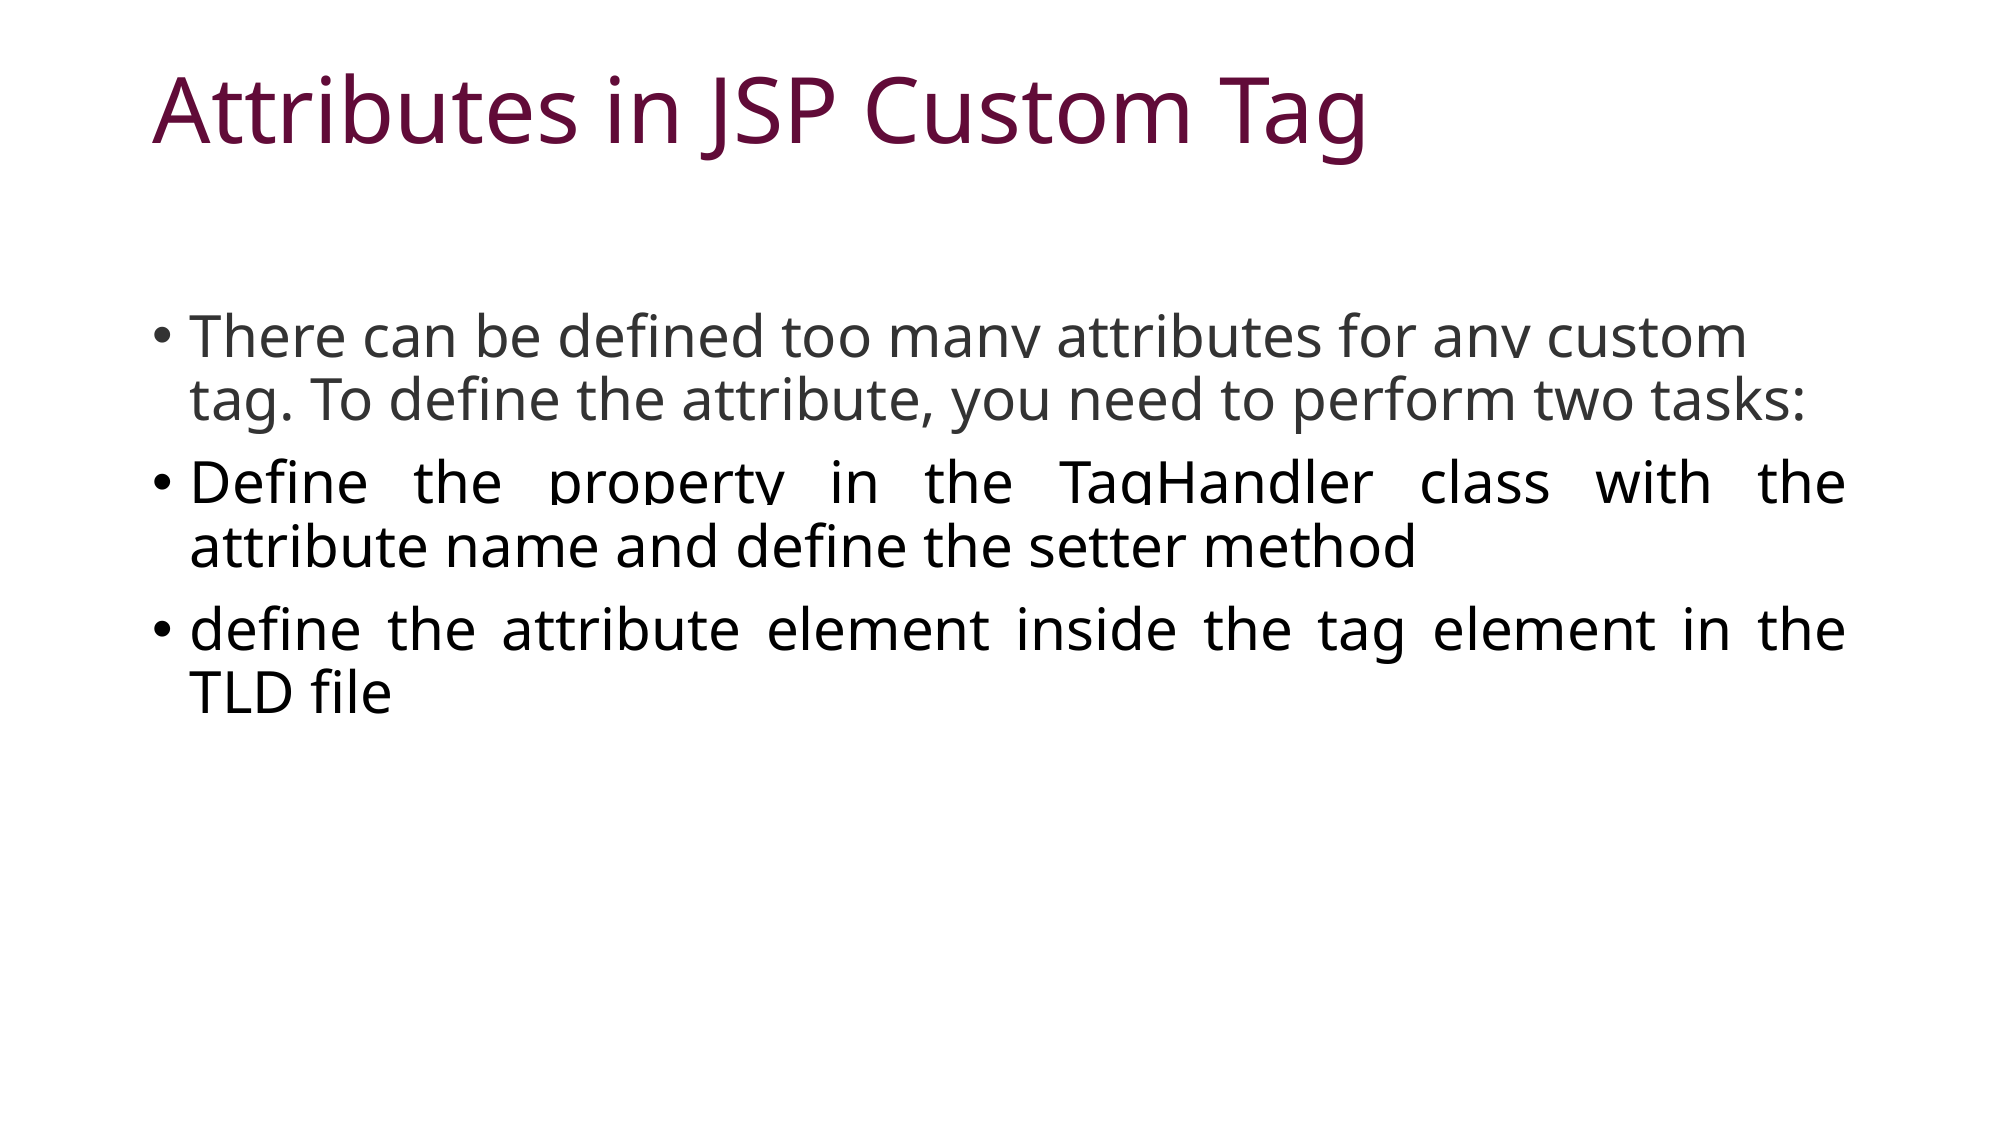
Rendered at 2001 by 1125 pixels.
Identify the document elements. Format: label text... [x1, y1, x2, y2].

title Attributes in JSP Custom Tag [137, 59, 1863, 278]
list There can be defined too many attributes for any custom tag. To define the attribute, you need to perform two tasks: Define the property in the TagHandler class with the attribute name and define the setter method define the attribute element inside the tag element in the TLD file [137, 299, 1863, 1014]
